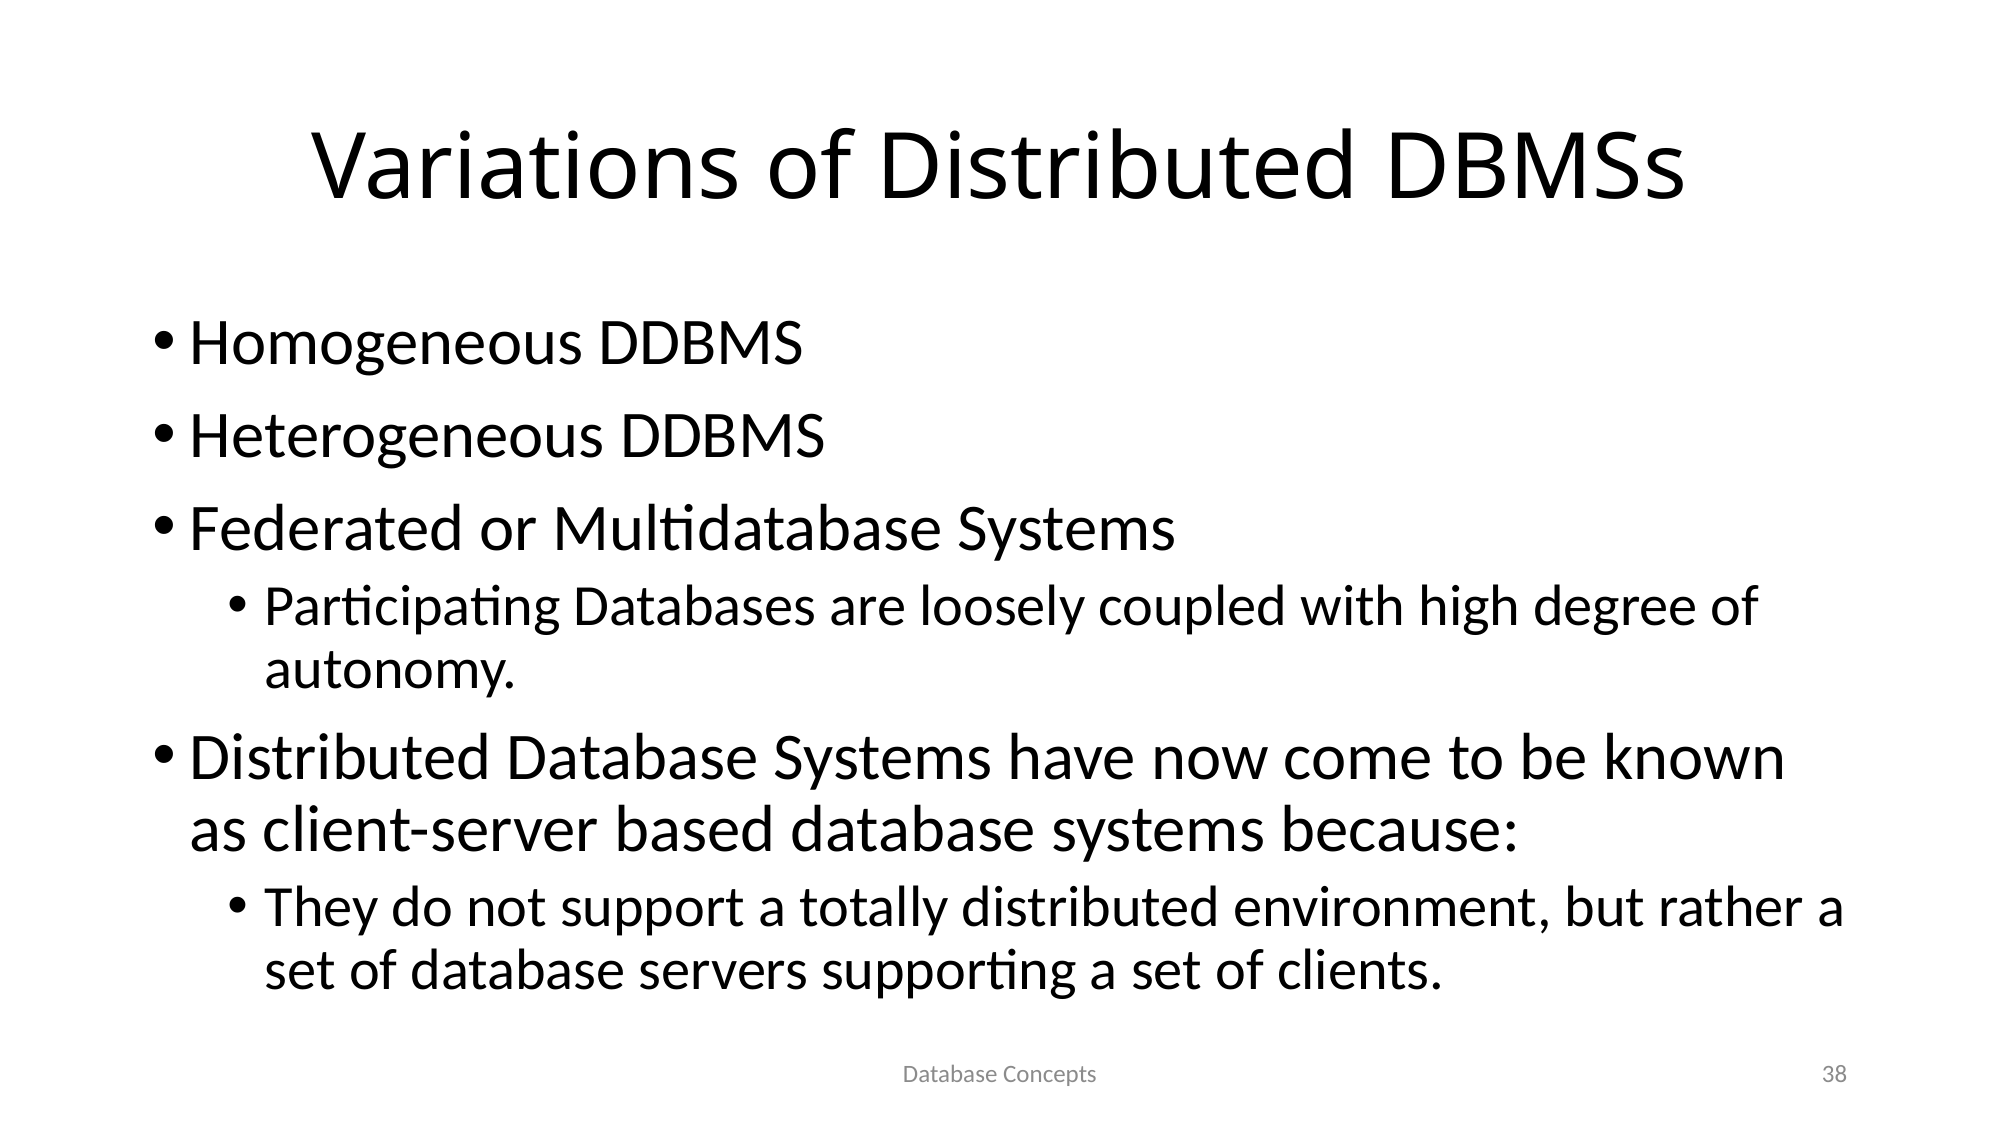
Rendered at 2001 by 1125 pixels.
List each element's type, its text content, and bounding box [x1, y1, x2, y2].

slide_number 38 [1412, 1042, 1863, 1103]
footer Database Concepts [662, 1042, 1338, 1103]
title Variations of Distributed DBMSs [137, 59, 1863, 278]
list Homogeneous DDBMS Heterogeneous DDBMS Federated or Multidatabase Systems Participating Databases are loosely coupled with high degree of autonomy. Distributed Database Systems have now come to be known as client-server based database systems because: They do not support a totally distributed environment, but rather a set of database servers supporting a set of clients. [137, 299, 1863, 1014]
